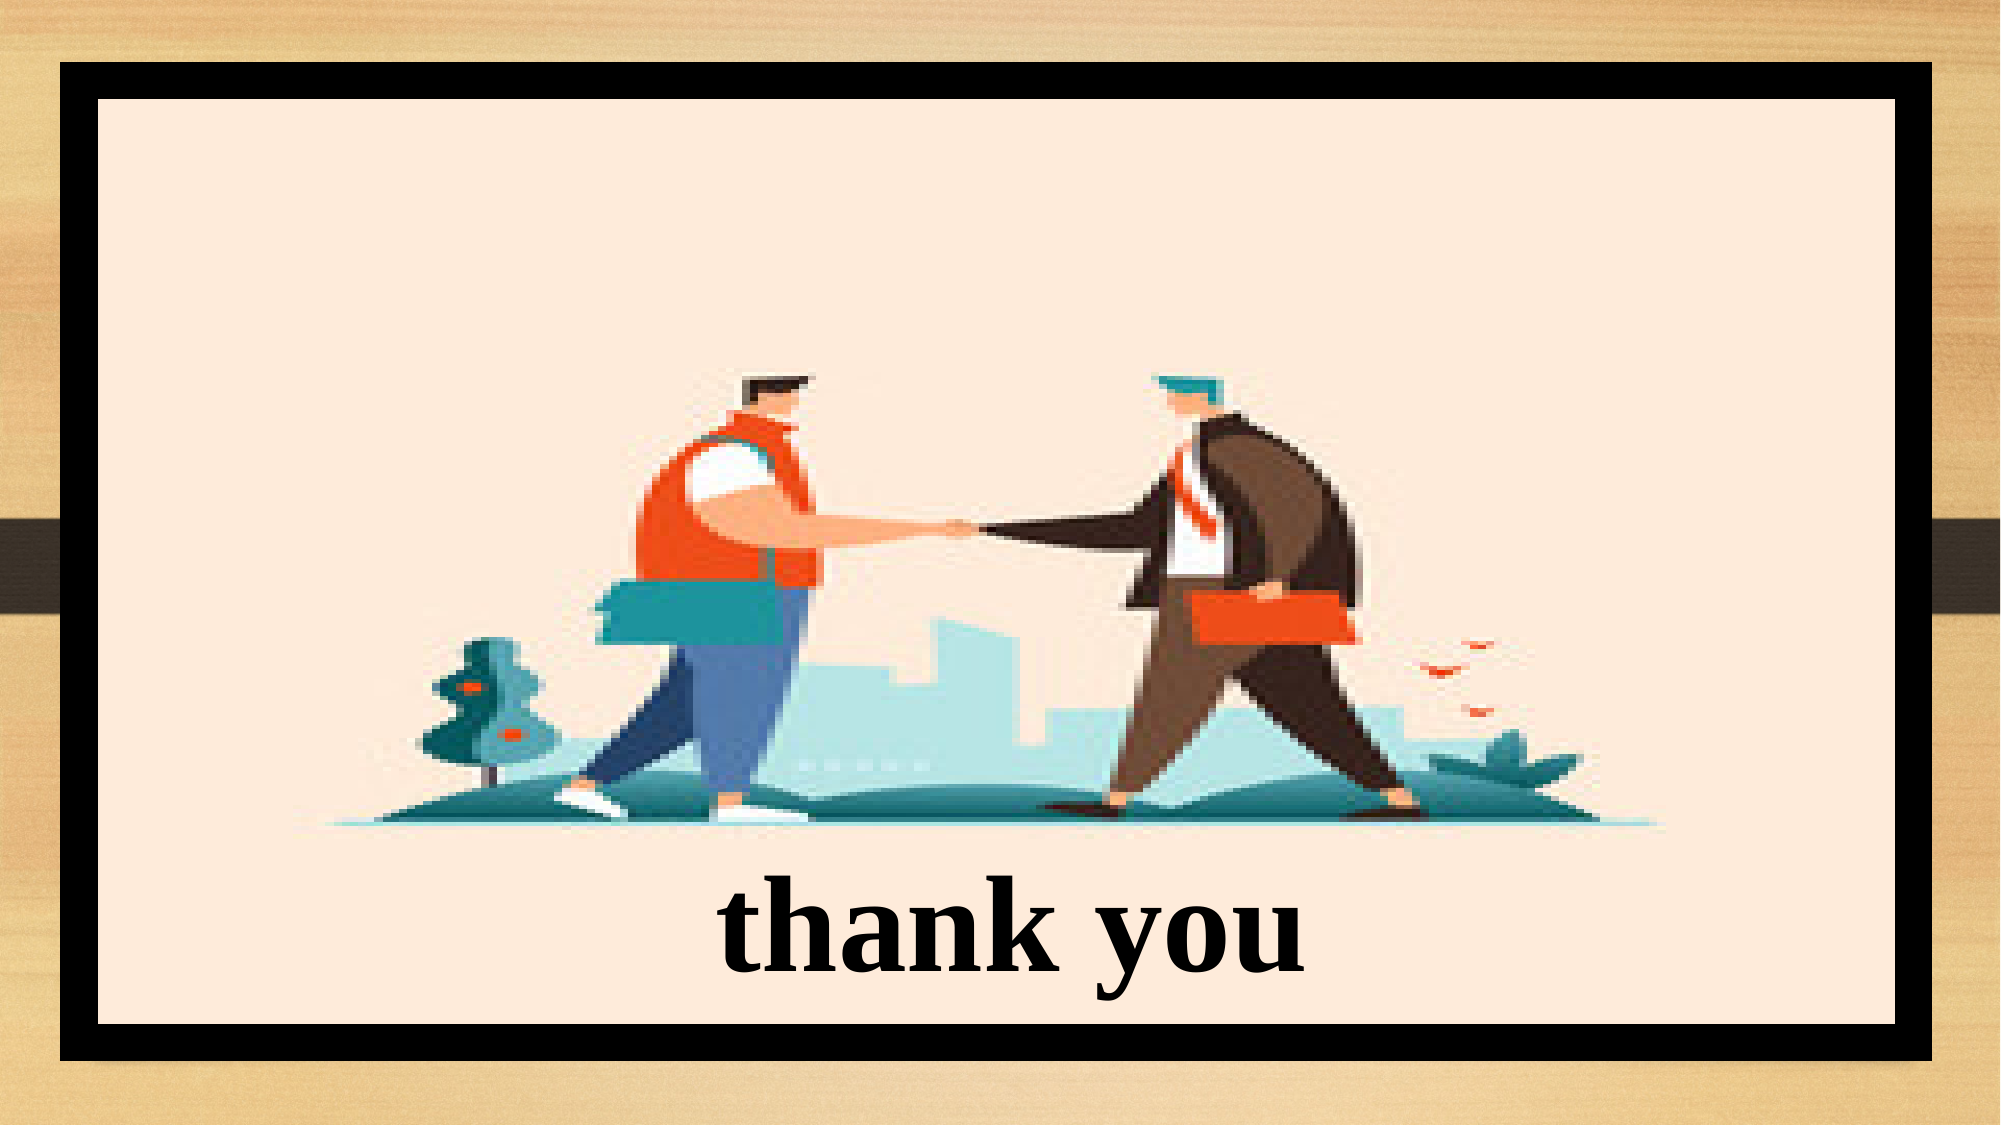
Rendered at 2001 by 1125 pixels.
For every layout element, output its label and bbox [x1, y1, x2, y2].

list [97, 98, 1895, 1025]
picture [0, 0, 2001, 1125]
